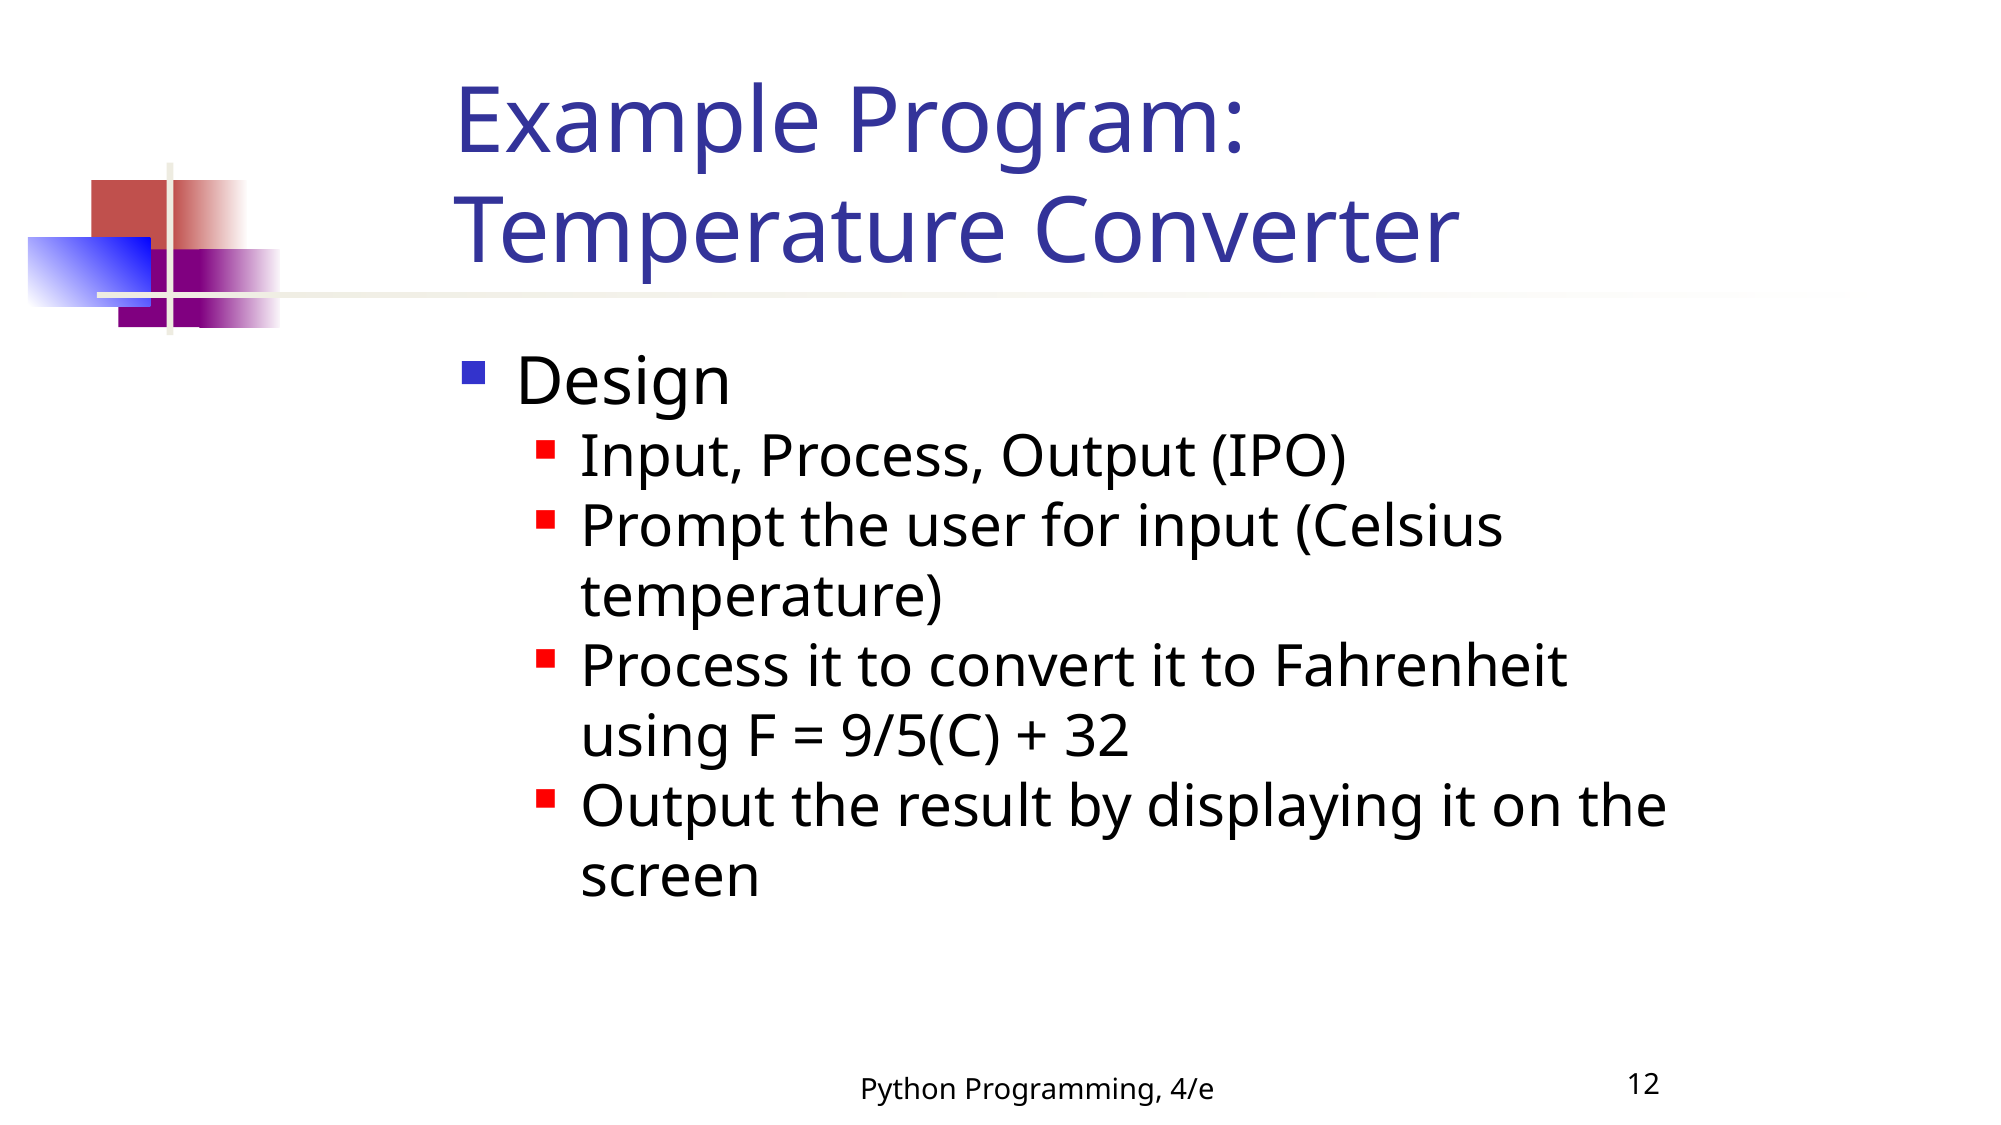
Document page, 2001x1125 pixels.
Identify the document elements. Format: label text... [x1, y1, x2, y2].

text_box 12 [1362, 1037, 1675, 1113]
text_box Design Input, Process, Output (IPO) Prompt the user for input (Celsius temperature) Process it to convert it to Fahrenheit using F = 9/5(C) + 32 Output the result by displaying it on the screen [443, 331, 1719, 1006]
text_box Example Program: Temperature Converter [438, 101, 1717, 289]
text_box Python Programming, 4/e [799, 1037, 1275, 1113]
